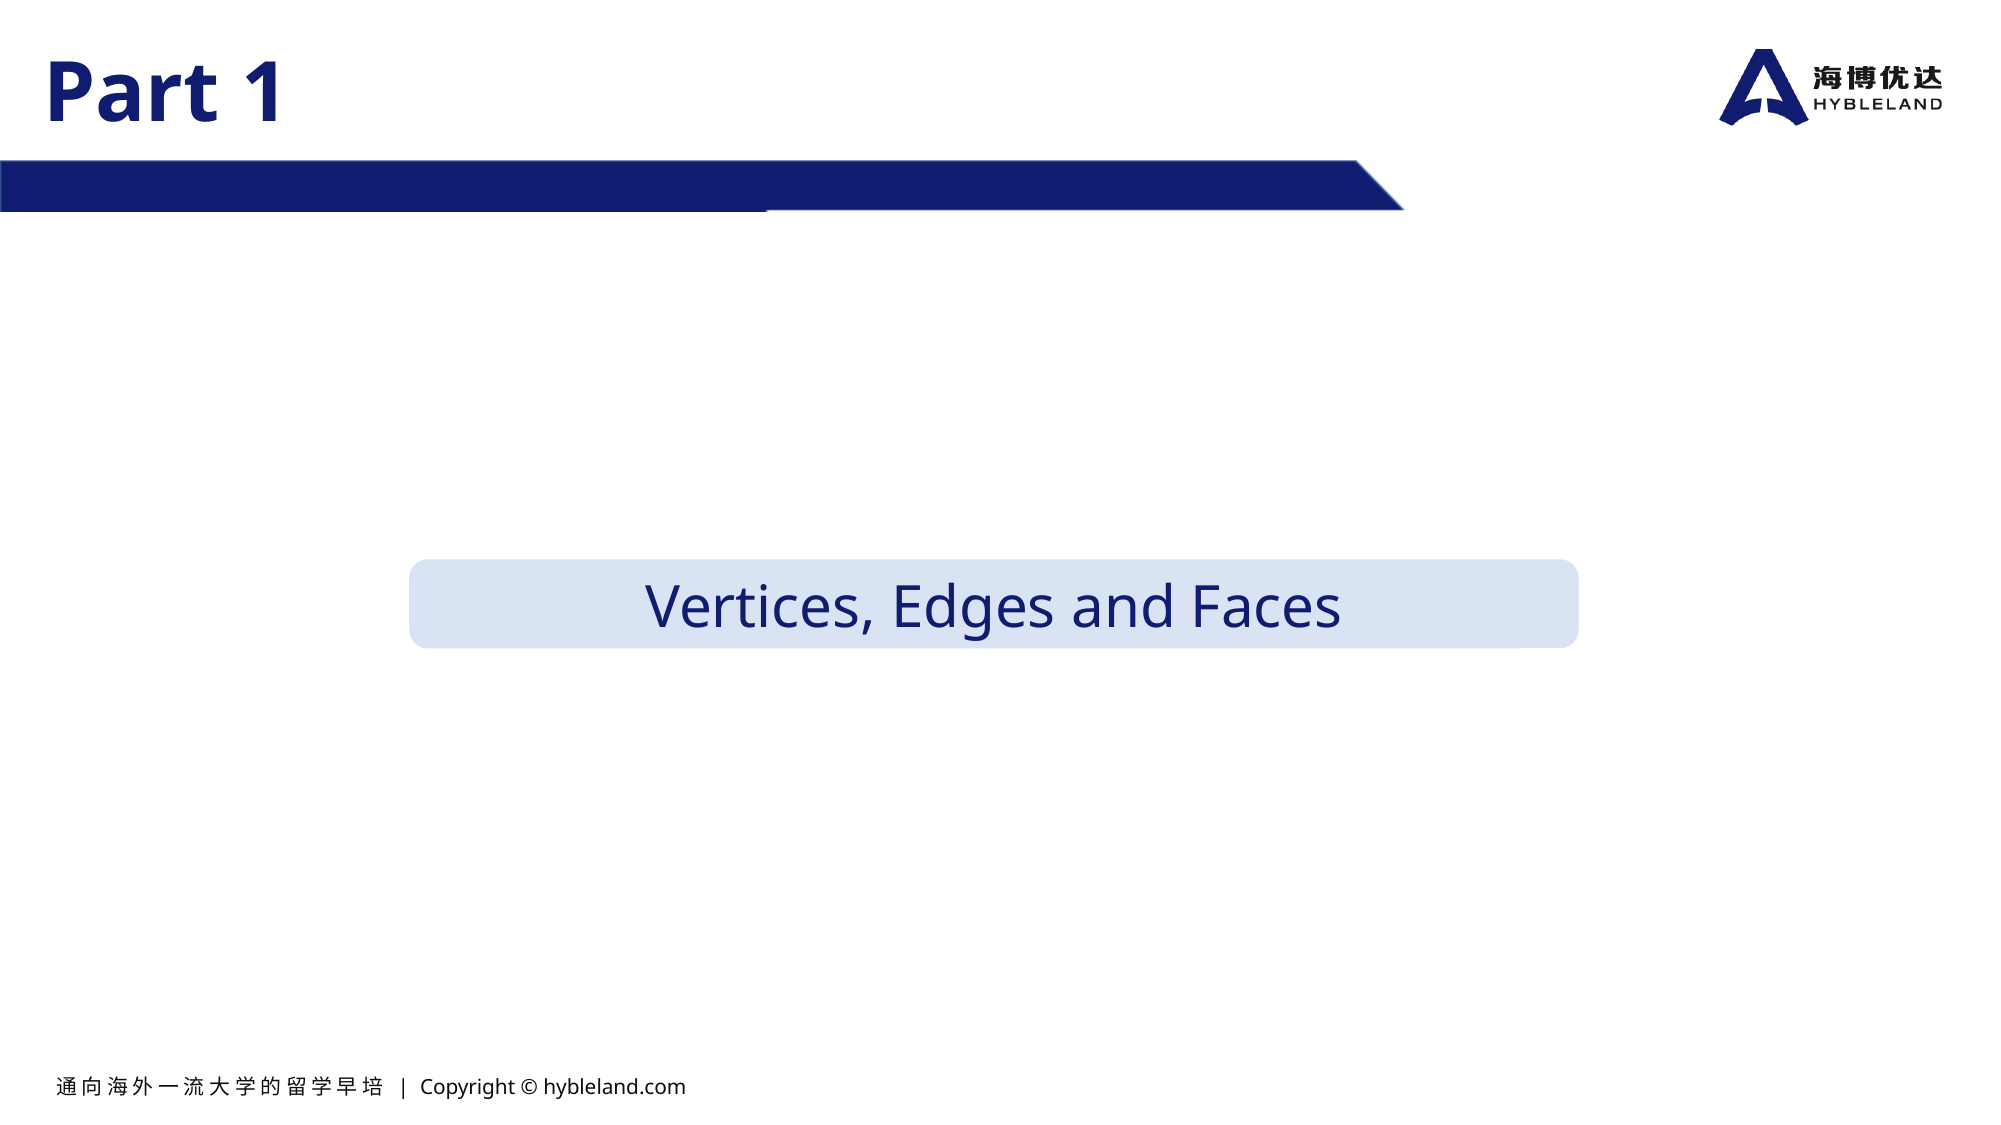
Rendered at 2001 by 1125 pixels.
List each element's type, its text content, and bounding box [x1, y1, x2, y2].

picture [0, 159, 1413, 212]
text_box Vertices, Edges and Faces [408, 558, 1580, 650]
picture [1719, 49, 1942, 126]
text_box Part 1 [28, 30, 766, 146]
